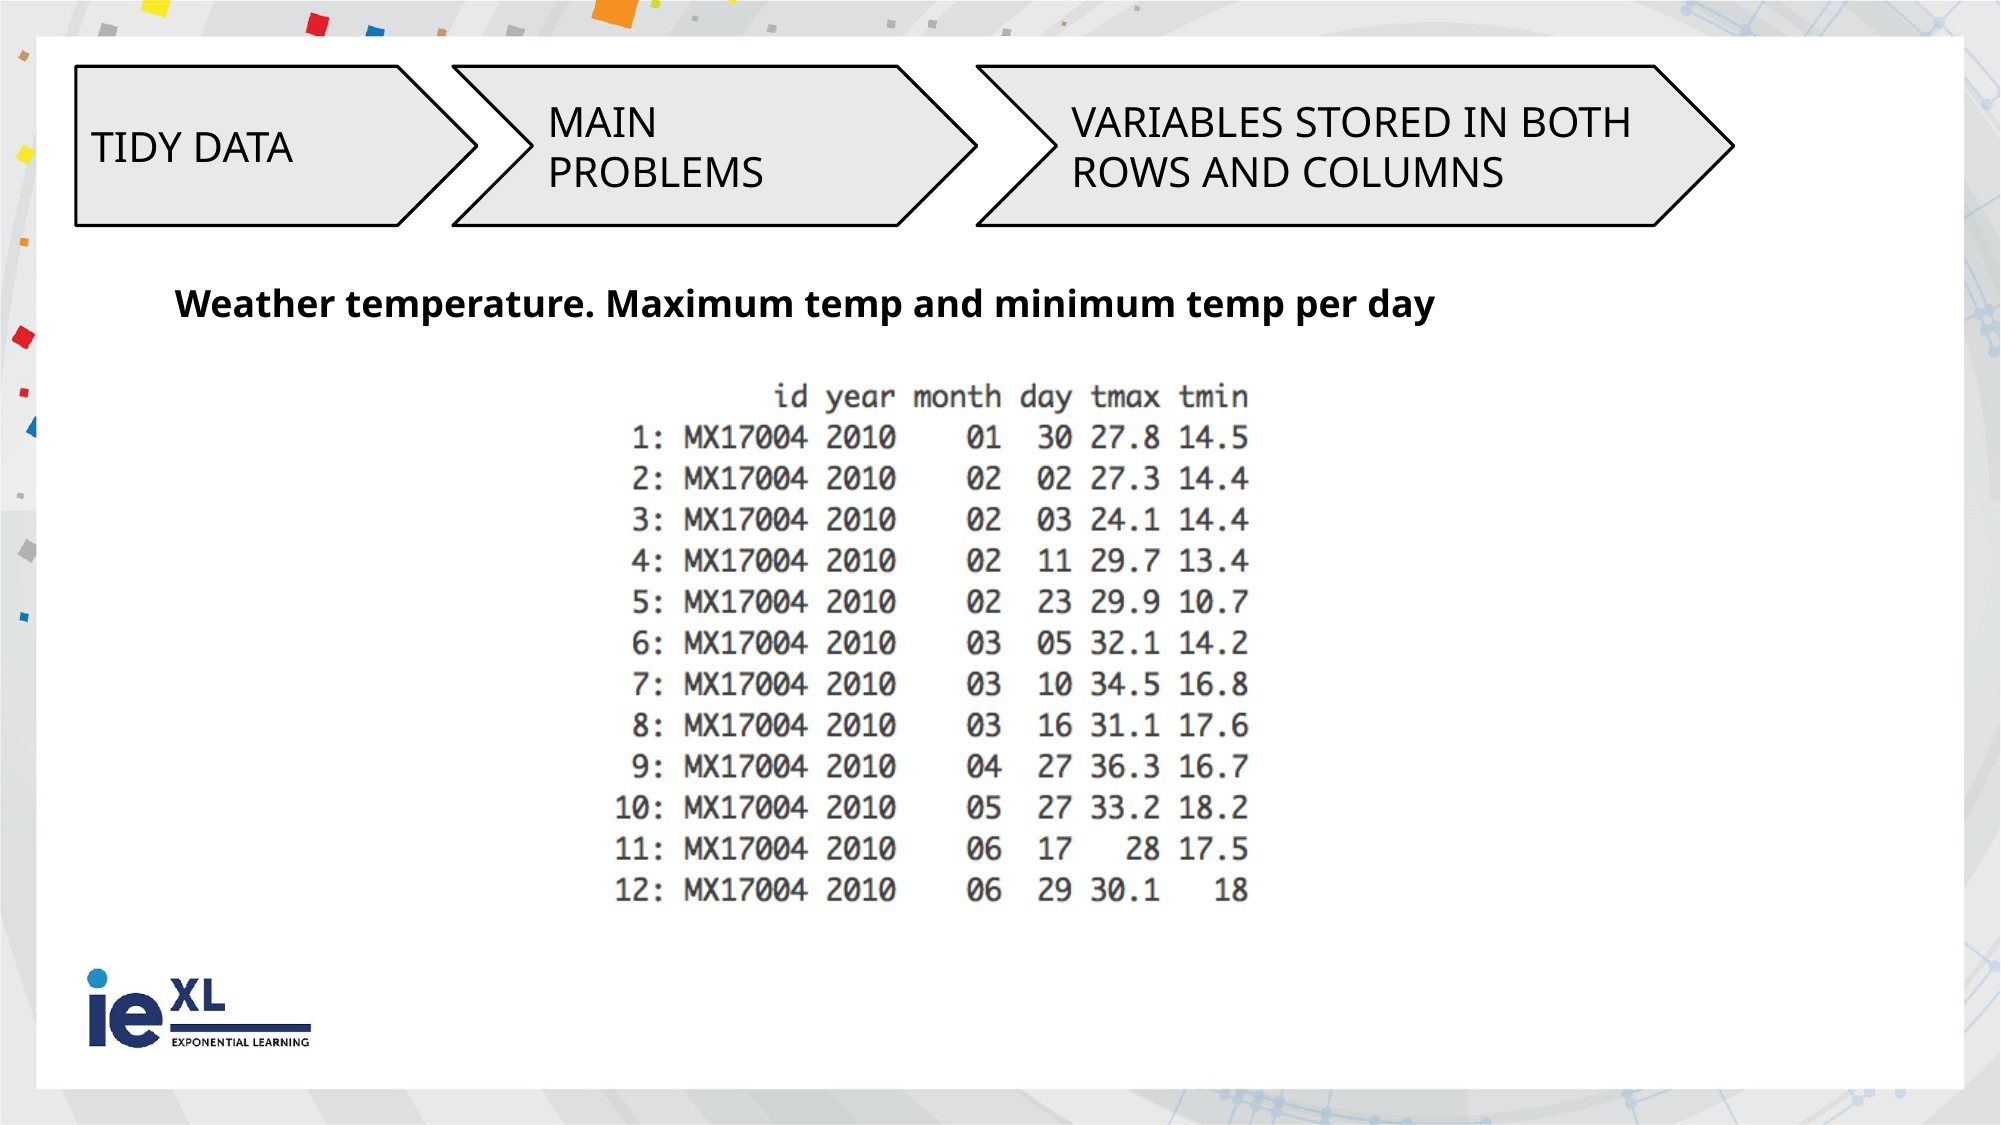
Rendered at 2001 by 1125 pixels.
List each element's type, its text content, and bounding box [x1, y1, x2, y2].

text_box MAIN PROBLEMS [452, 66, 977, 226]
text_box Weather temperature. Maximum temp and minimum temp per day [159, 264, 1644, 356]
picture [0, 0, 2001, 1125]
text_box TIDY DATA [75, 66, 477, 226]
text_box VARIABLES STORED IN BOTH ROWS AND COLUMNS [976, 66, 1734, 226]
